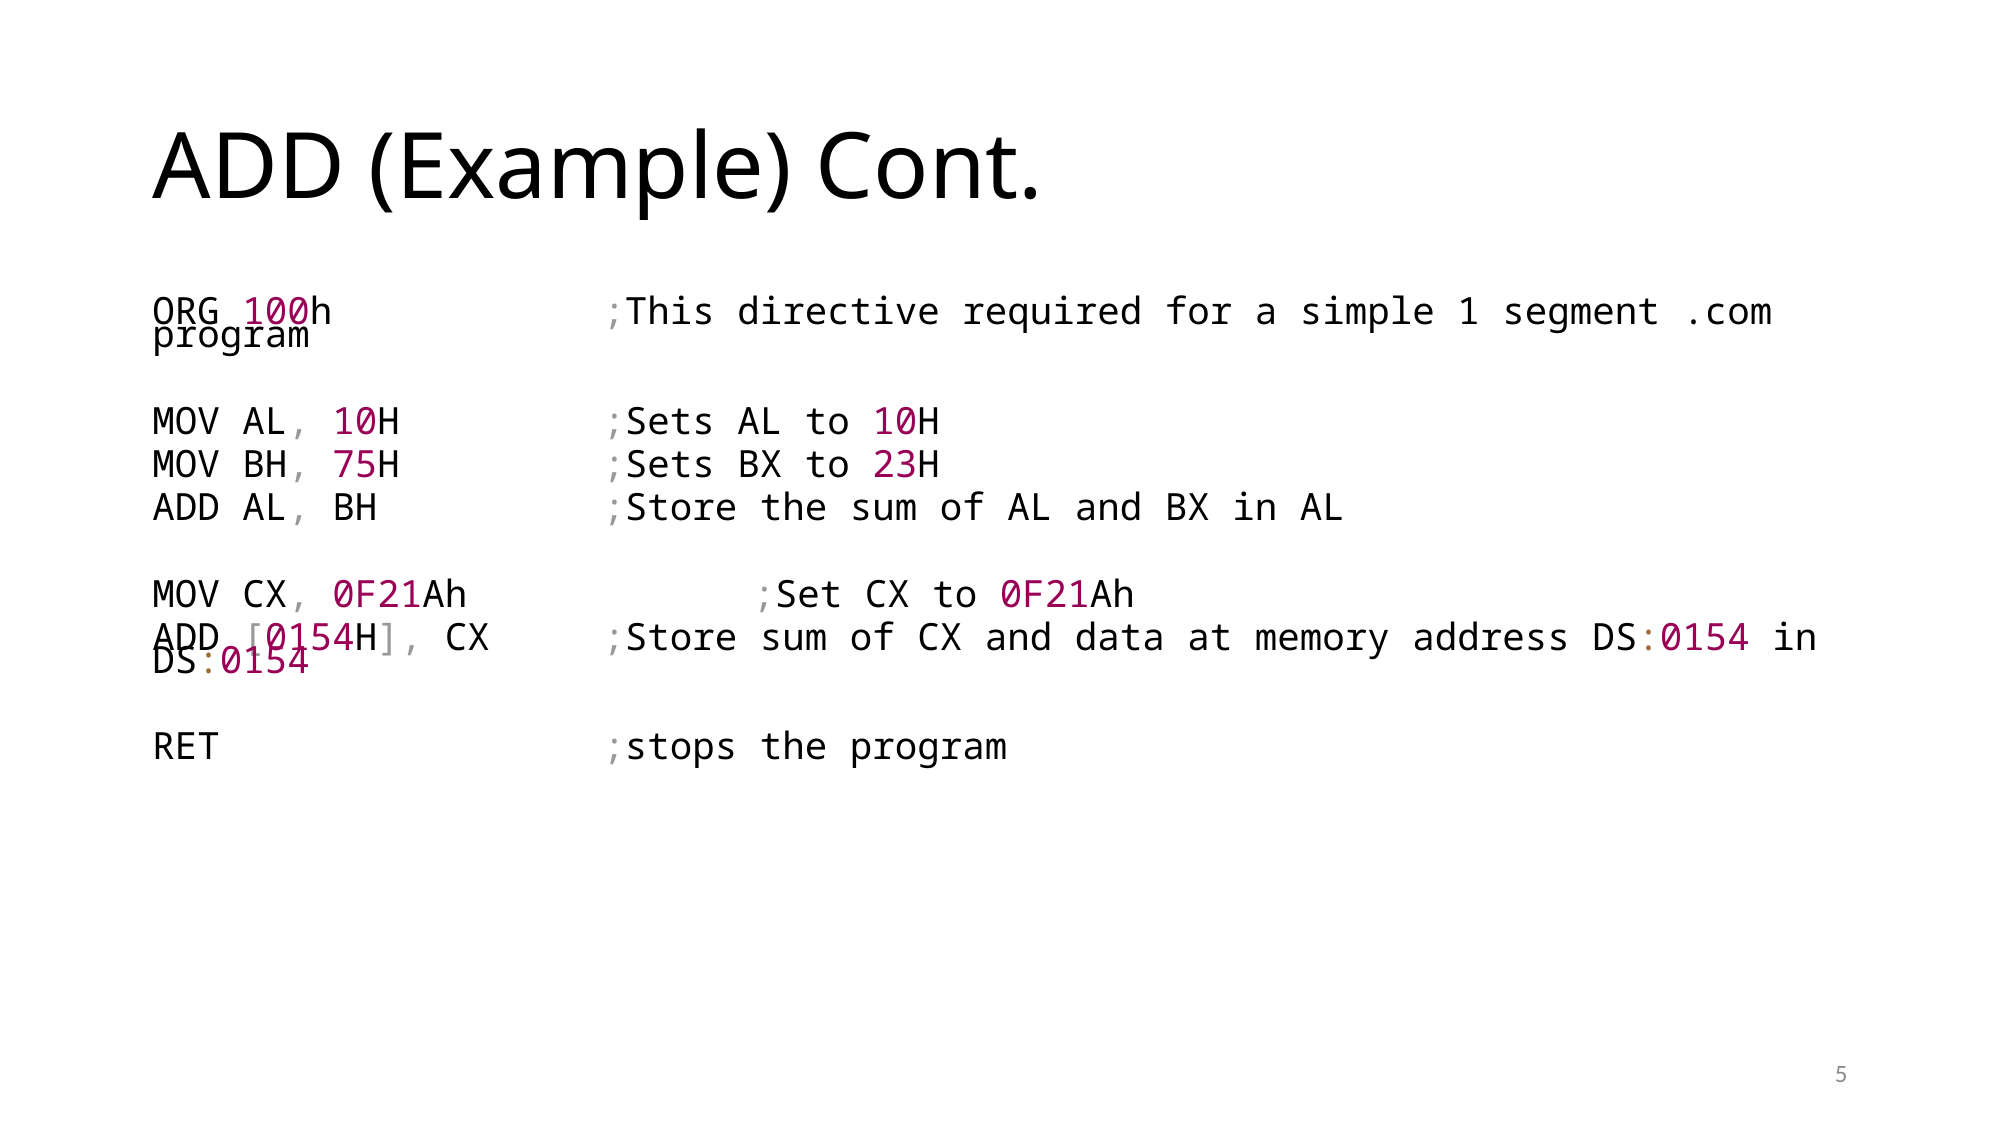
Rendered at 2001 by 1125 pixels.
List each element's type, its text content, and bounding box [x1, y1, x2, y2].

slide_number 5 [1412, 1042, 1863, 1103]
title ADD (Example) Cont. [137, 59, 1863, 278]
list ORG 100h ;This directive required for a simple 1 segment .com program MOV AL, 10H ;Sets AL to 10H MOV BH, 75H ;Sets BX to 23H ADD AL, BH ;Store the sum of AL and BX in AL MOV CX, 0F21Ah ;Set CX to 0F21Ah ADD [0154H], CX ;Store sum of CX and data at memory address DS:0154 in DS:0154 RET ;stops the program [137, 299, 1916, 1014]
